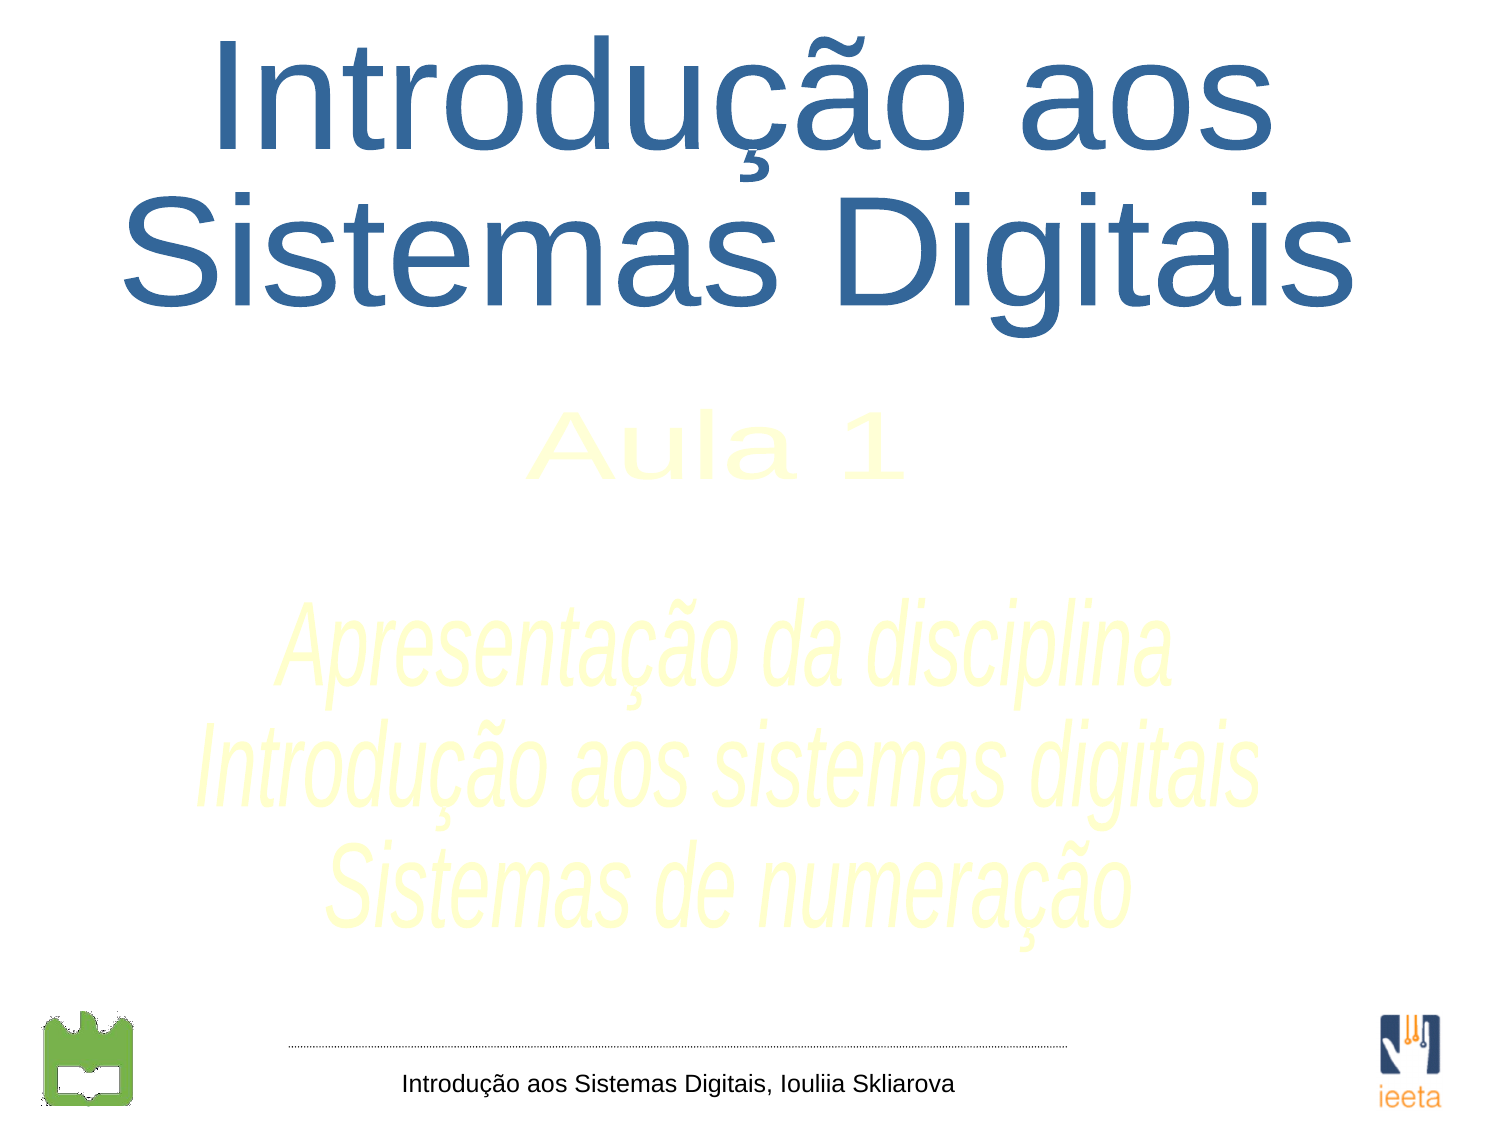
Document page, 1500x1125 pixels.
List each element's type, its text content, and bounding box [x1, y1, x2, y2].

picture [41, 1011, 134, 1107]
footer Introdução aos Sistemas Digitais, Iouliia Skliarova [300, 1059, 1058, 1107]
picture [1376, 1011, 1443, 1111]
